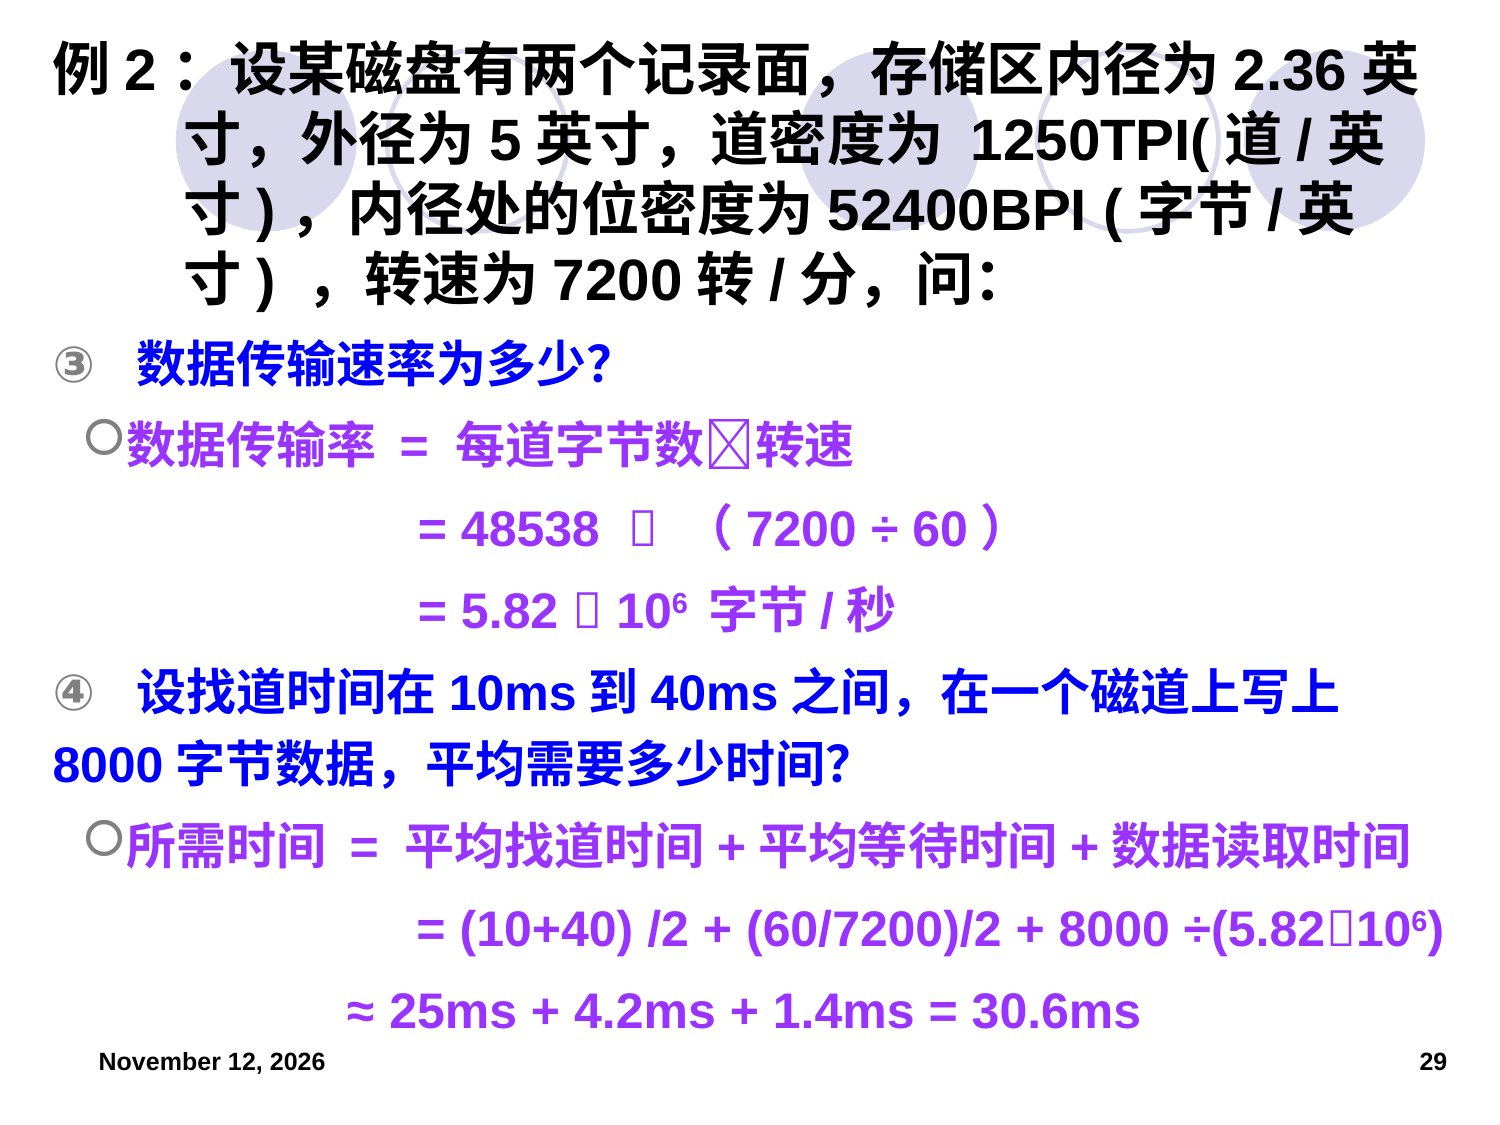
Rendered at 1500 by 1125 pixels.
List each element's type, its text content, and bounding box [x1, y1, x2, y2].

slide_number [37, 1037, 388, 1113]
slide_number 29 [1112, 1037, 1463, 1113]
list 数据传输速率为多少？ 数据传输率 = 每道字节数转速 = 48538  （7200 ÷ 60） = 5.82  106 字节/秒 设找道时间在10ms到40ms之间，在一个磁道上写上8000字节数据，平均需要多少时间？ 所需时间 = 平均找道时间+平均等待时间+数据读取时间 = (10+40) /2 + (60/7200)/2 + 8000 ÷(5.82106) ≈ 25ms + 4.2ms + 1.4ms = 30.6ms [37, 312, 1475, 1025]
title 例2：设某磁盘有两个记录面，存储区内径为2.36英寸，外径为5英寸，道密度为 1250TPI(道/英寸)，内径处的位密度为52400BPI (字节/英寸) ，转速为7200转/分，问： [37, 45, 1463, 300]
